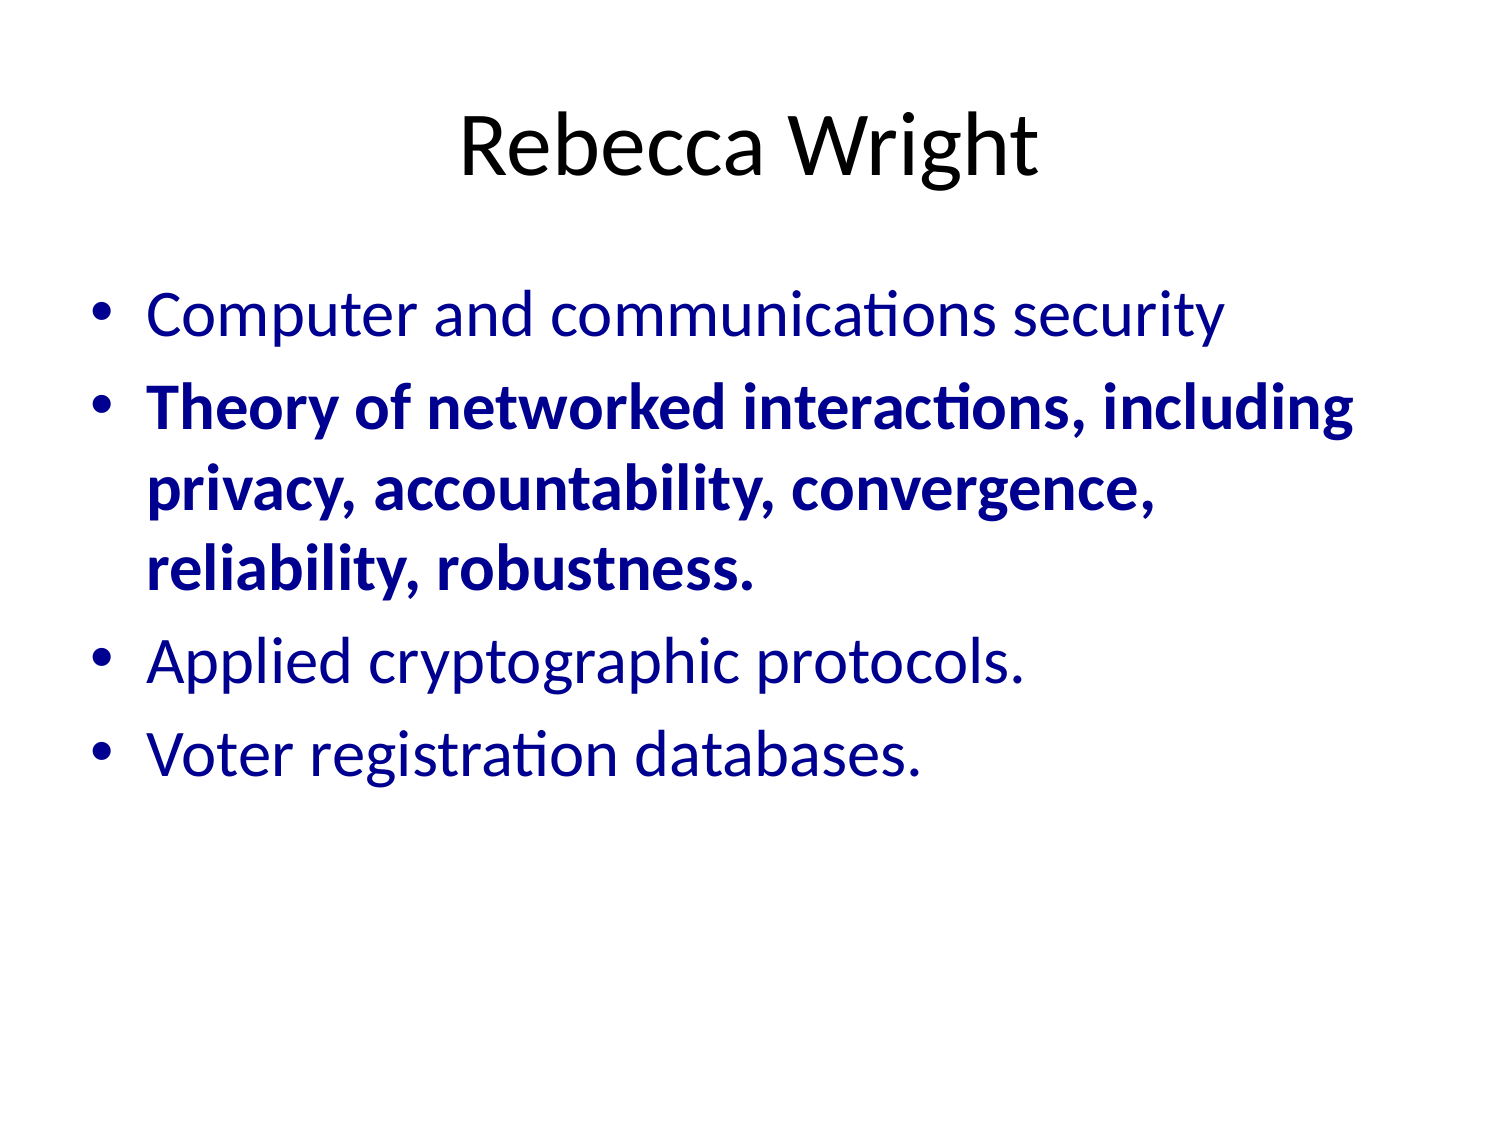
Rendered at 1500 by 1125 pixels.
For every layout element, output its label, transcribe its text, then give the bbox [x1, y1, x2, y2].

title Rebecca Wright [75, 45, 1425, 233]
list Computer and communications security Theory of networked interactions, including privacy, accountability, convergence, reliability, robustness. Applied cryptographic protocols. Voter registration databases. [75, 262, 1425, 1005]
